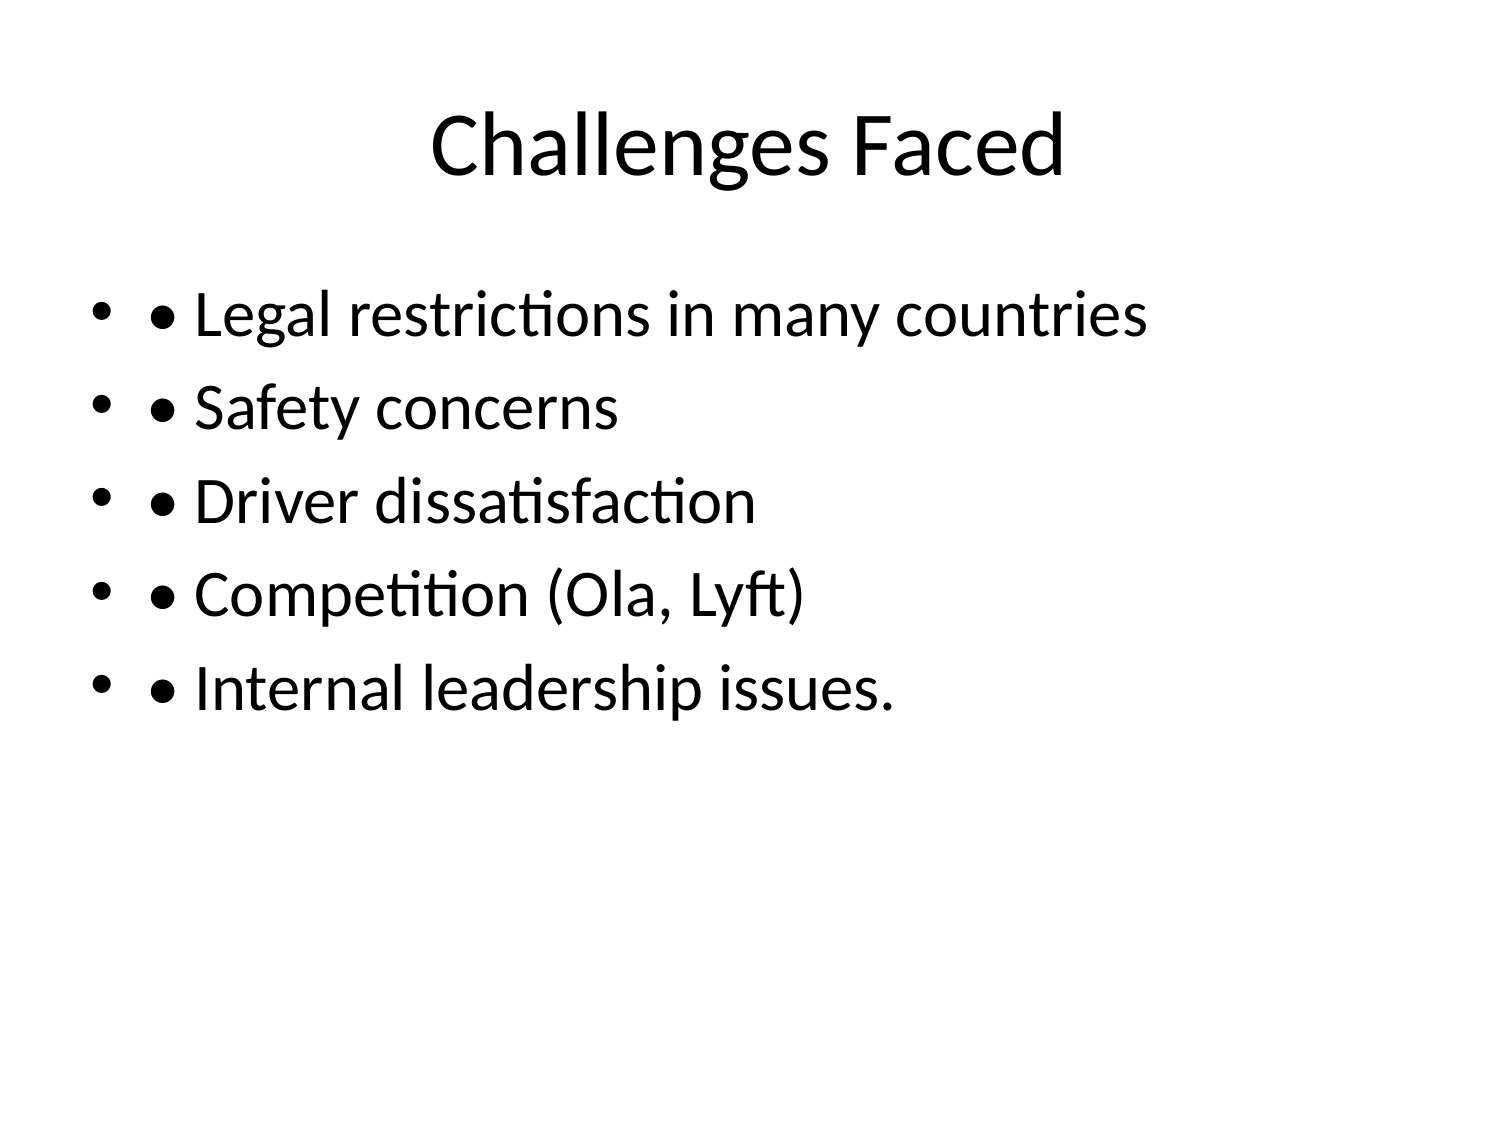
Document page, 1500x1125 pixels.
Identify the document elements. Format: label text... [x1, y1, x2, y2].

title Challenges Faced [75, 45, 1425, 233]
list • Legal restrictions in many countries • Safety concerns • Driver dissatisfaction • Competition (Ola, Lyft) • Internal leadership issues. [75, 262, 1425, 1005]
